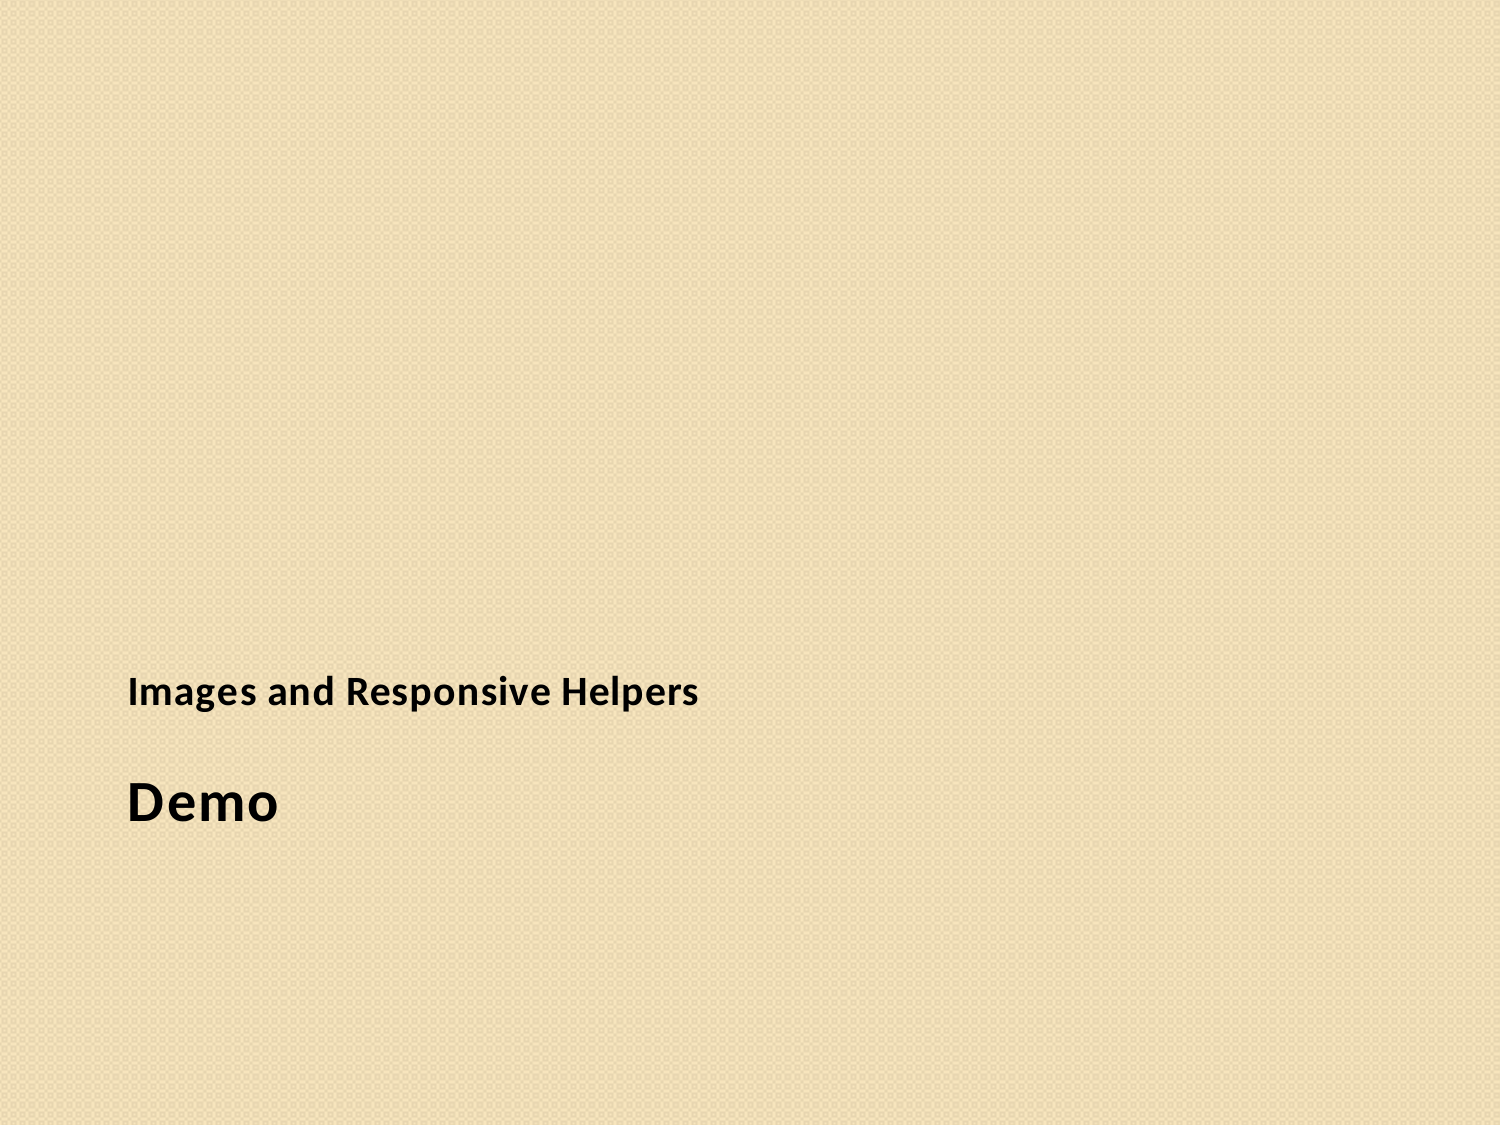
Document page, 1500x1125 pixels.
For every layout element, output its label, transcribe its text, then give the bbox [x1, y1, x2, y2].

text_box Images and Responsive Helpers [125, 663, 699, 714]
text_box Demo [125, 762, 285, 833]
